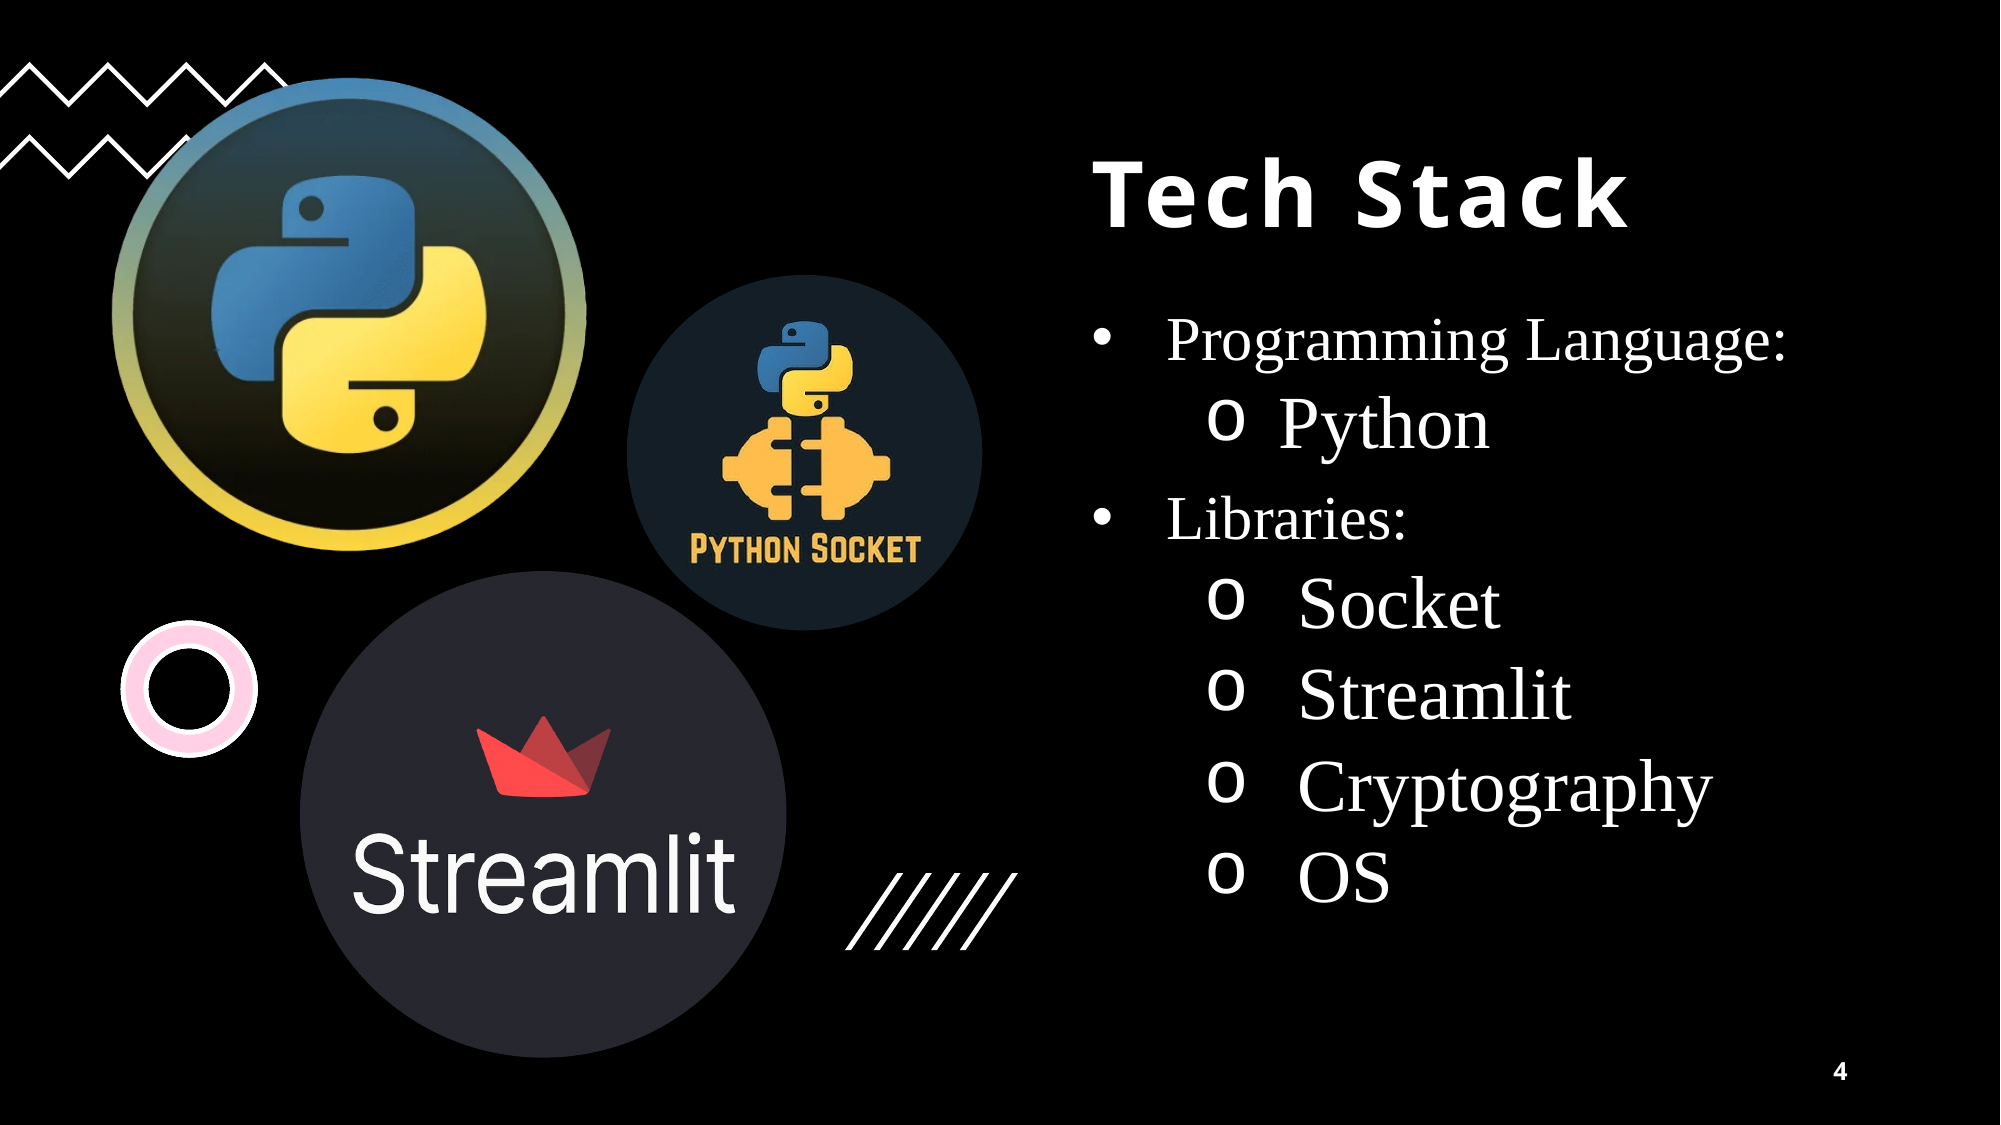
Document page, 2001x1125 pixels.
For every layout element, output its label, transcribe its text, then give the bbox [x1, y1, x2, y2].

picture [78, 44, 983, 1058]
slide_number 4 [1412, 1042, 1863, 1103]
title Tech Stack [1076, 65, 1834, 256]
list Programming Language: Python Libraries: Socket Streamlit Cryptography OS [1076, 298, 1830, 951]
